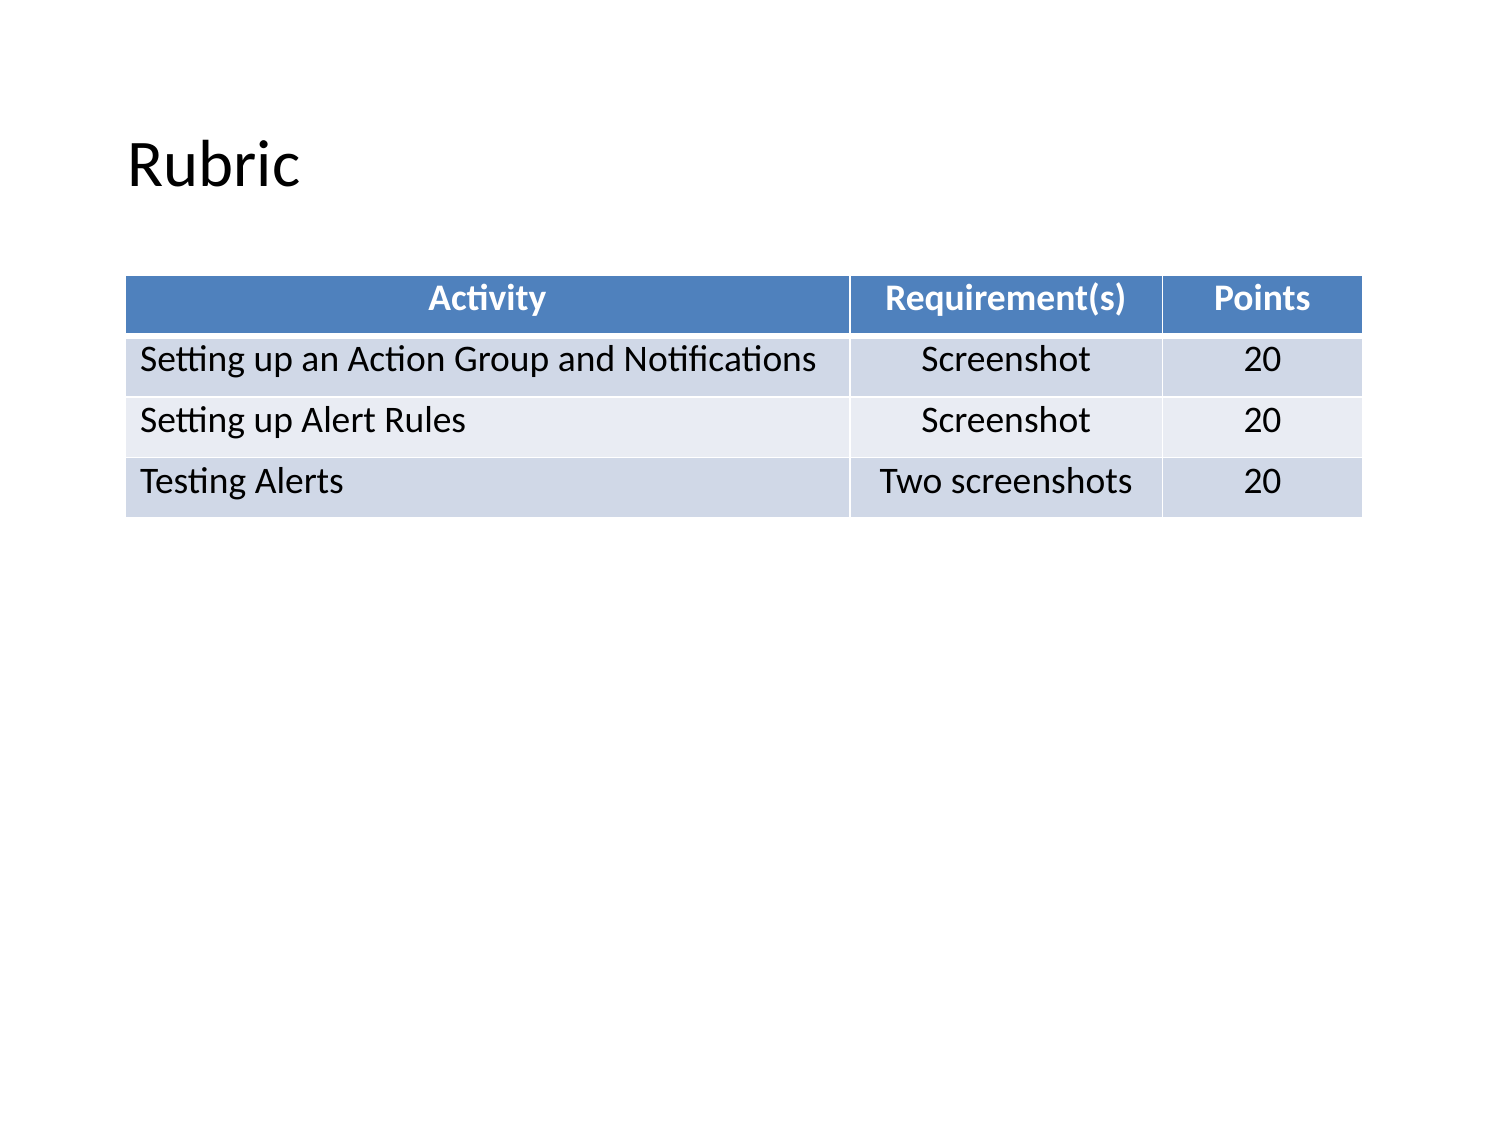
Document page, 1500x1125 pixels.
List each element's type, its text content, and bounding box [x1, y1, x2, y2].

table_header Activity [126, 276, 849, 333]
table_cell Setting up an Action Group and Notifications [126, 339, 849, 396]
table_cell 20 [1163, 458, 1362, 517]
table_header Requirement(s) [851, 276, 1162, 333]
list Rubric [112, 112, 1463, 855]
table_cell Setting up Alert Rules [126, 398, 849, 457]
table_header Points [1163, 276, 1362, 333]
table_cell Screenshot [851, 339, 1162, 396]
table_cell 20 [1163, 398, 1362, 457]
table_cell 20 [1163, 339, 1362, 396]
table_cell Screenshot [851, 398, 1162, 457]
table_cell Testing Alerts [126, 458, 849, 517]
table_cell Two screenshots [851, 458, 1162, 517]
